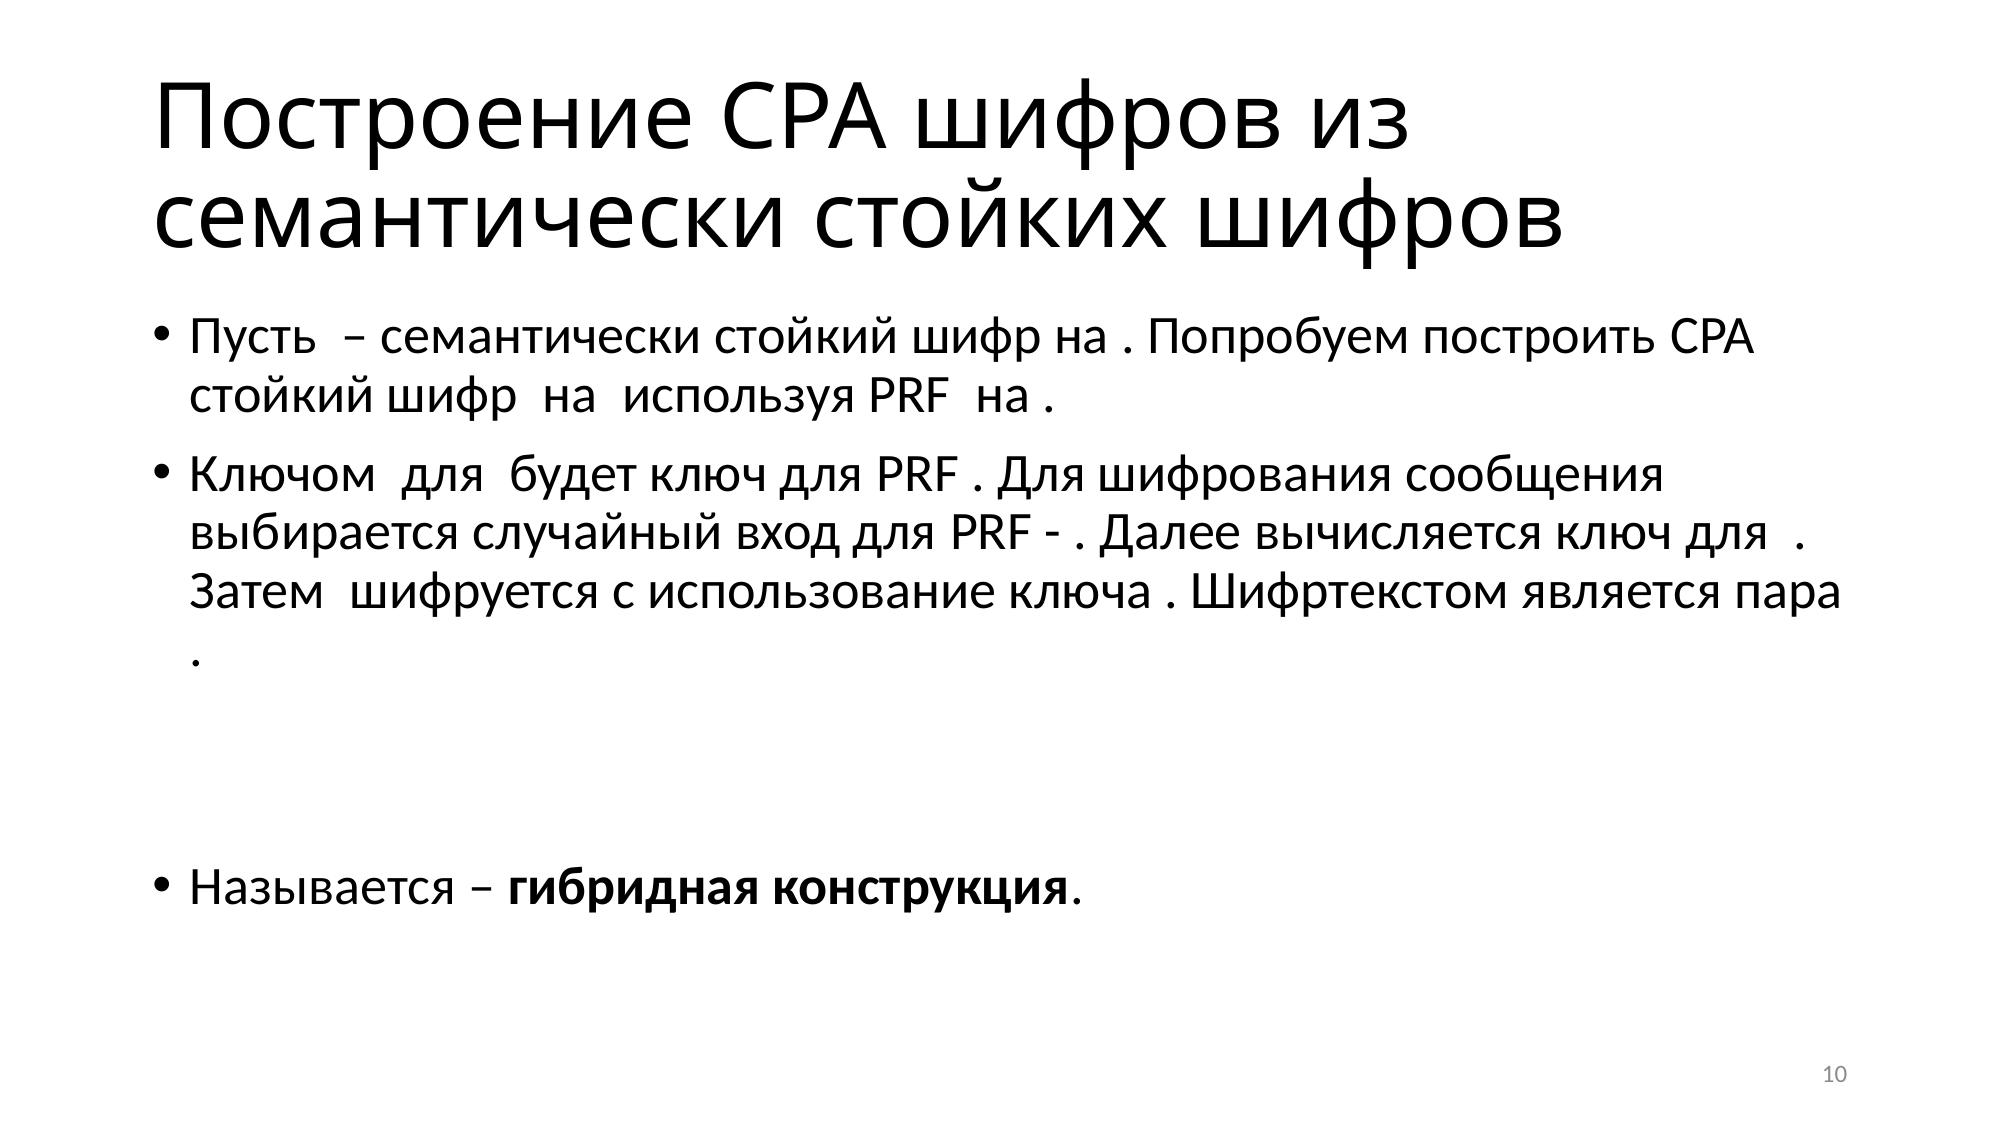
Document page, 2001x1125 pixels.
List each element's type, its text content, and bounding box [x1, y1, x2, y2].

title Построение CPA шифров из семантически стойких шифров [137, 59, 1863, 278]
slide_number 10 [1412, 1042, 1863, 1103]
